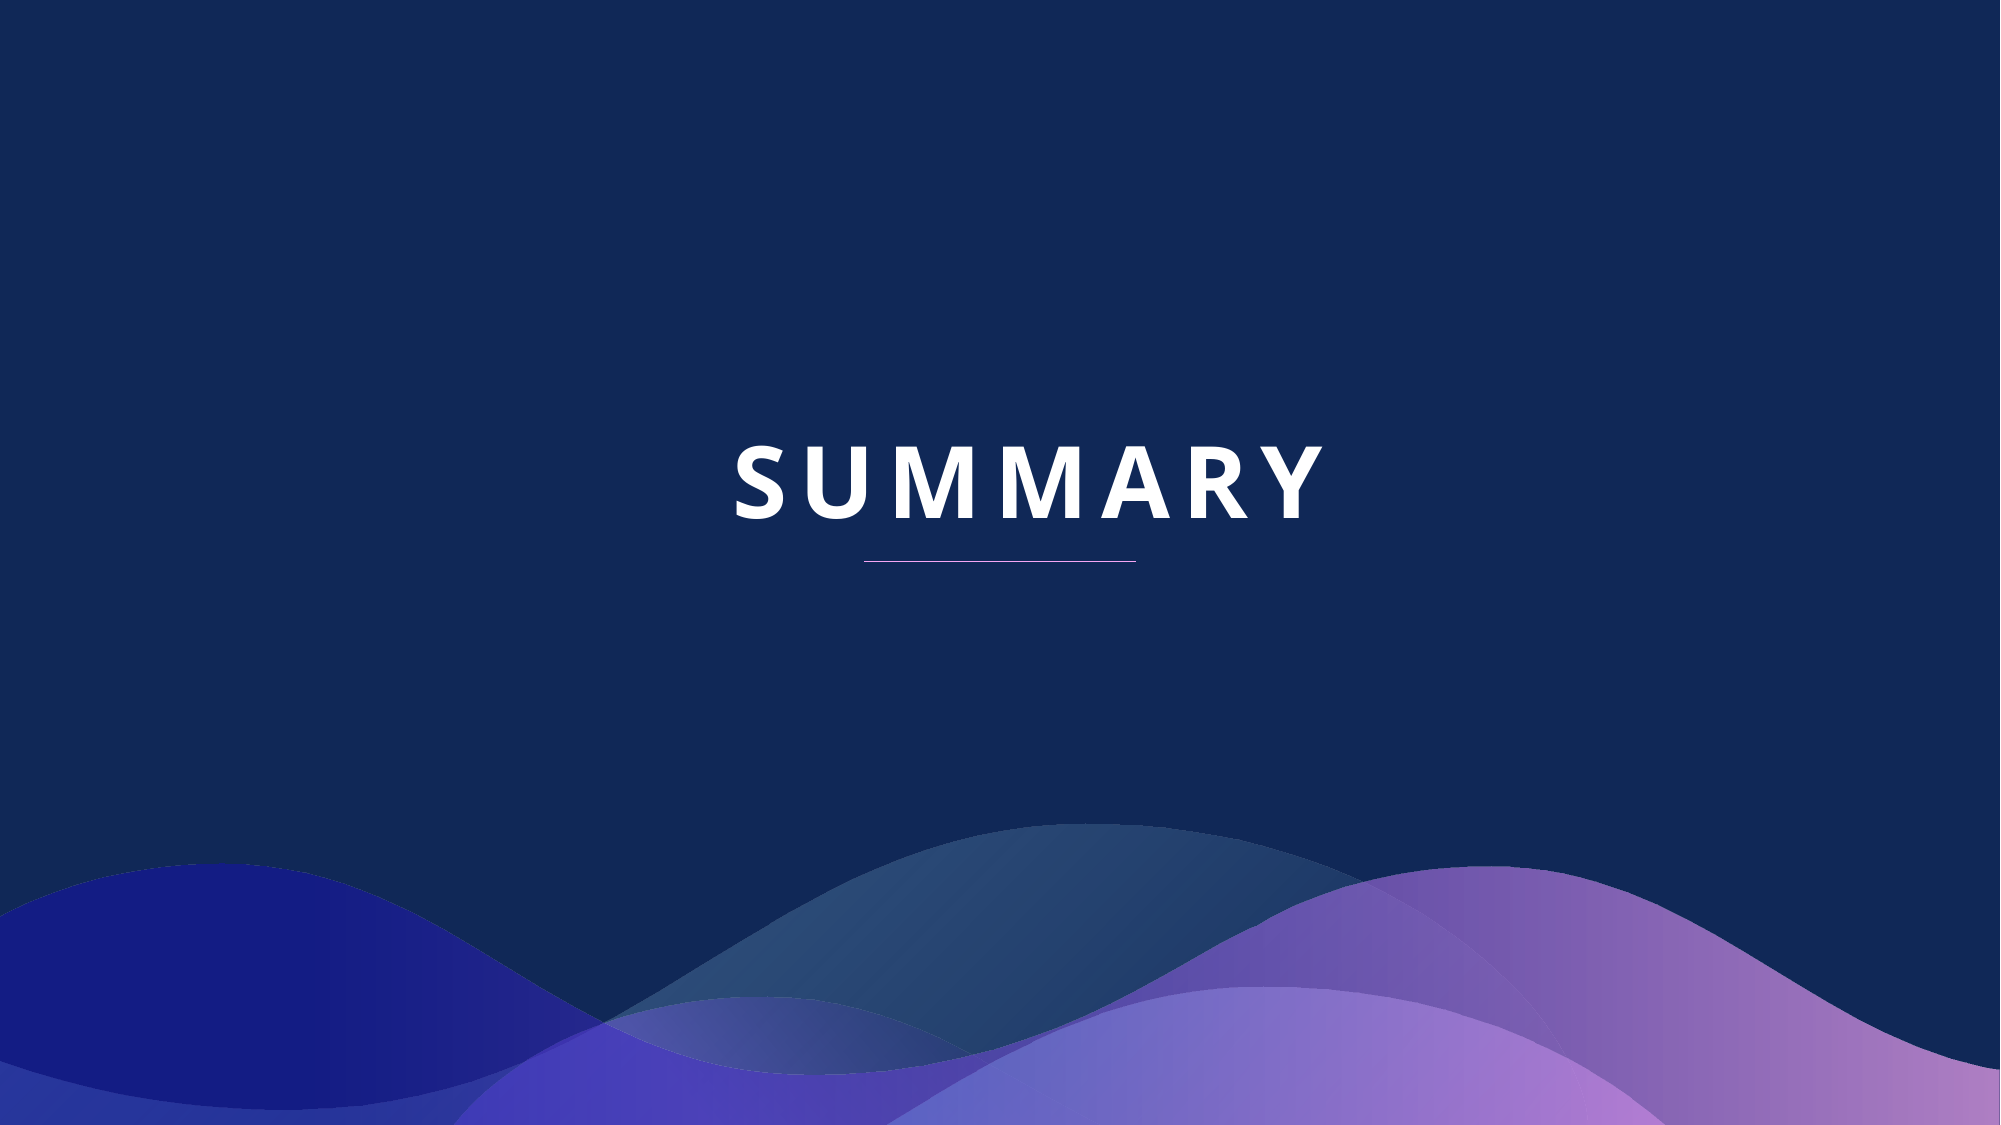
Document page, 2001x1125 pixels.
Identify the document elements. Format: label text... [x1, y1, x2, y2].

title Summary [158, 371, 1898, 548]
